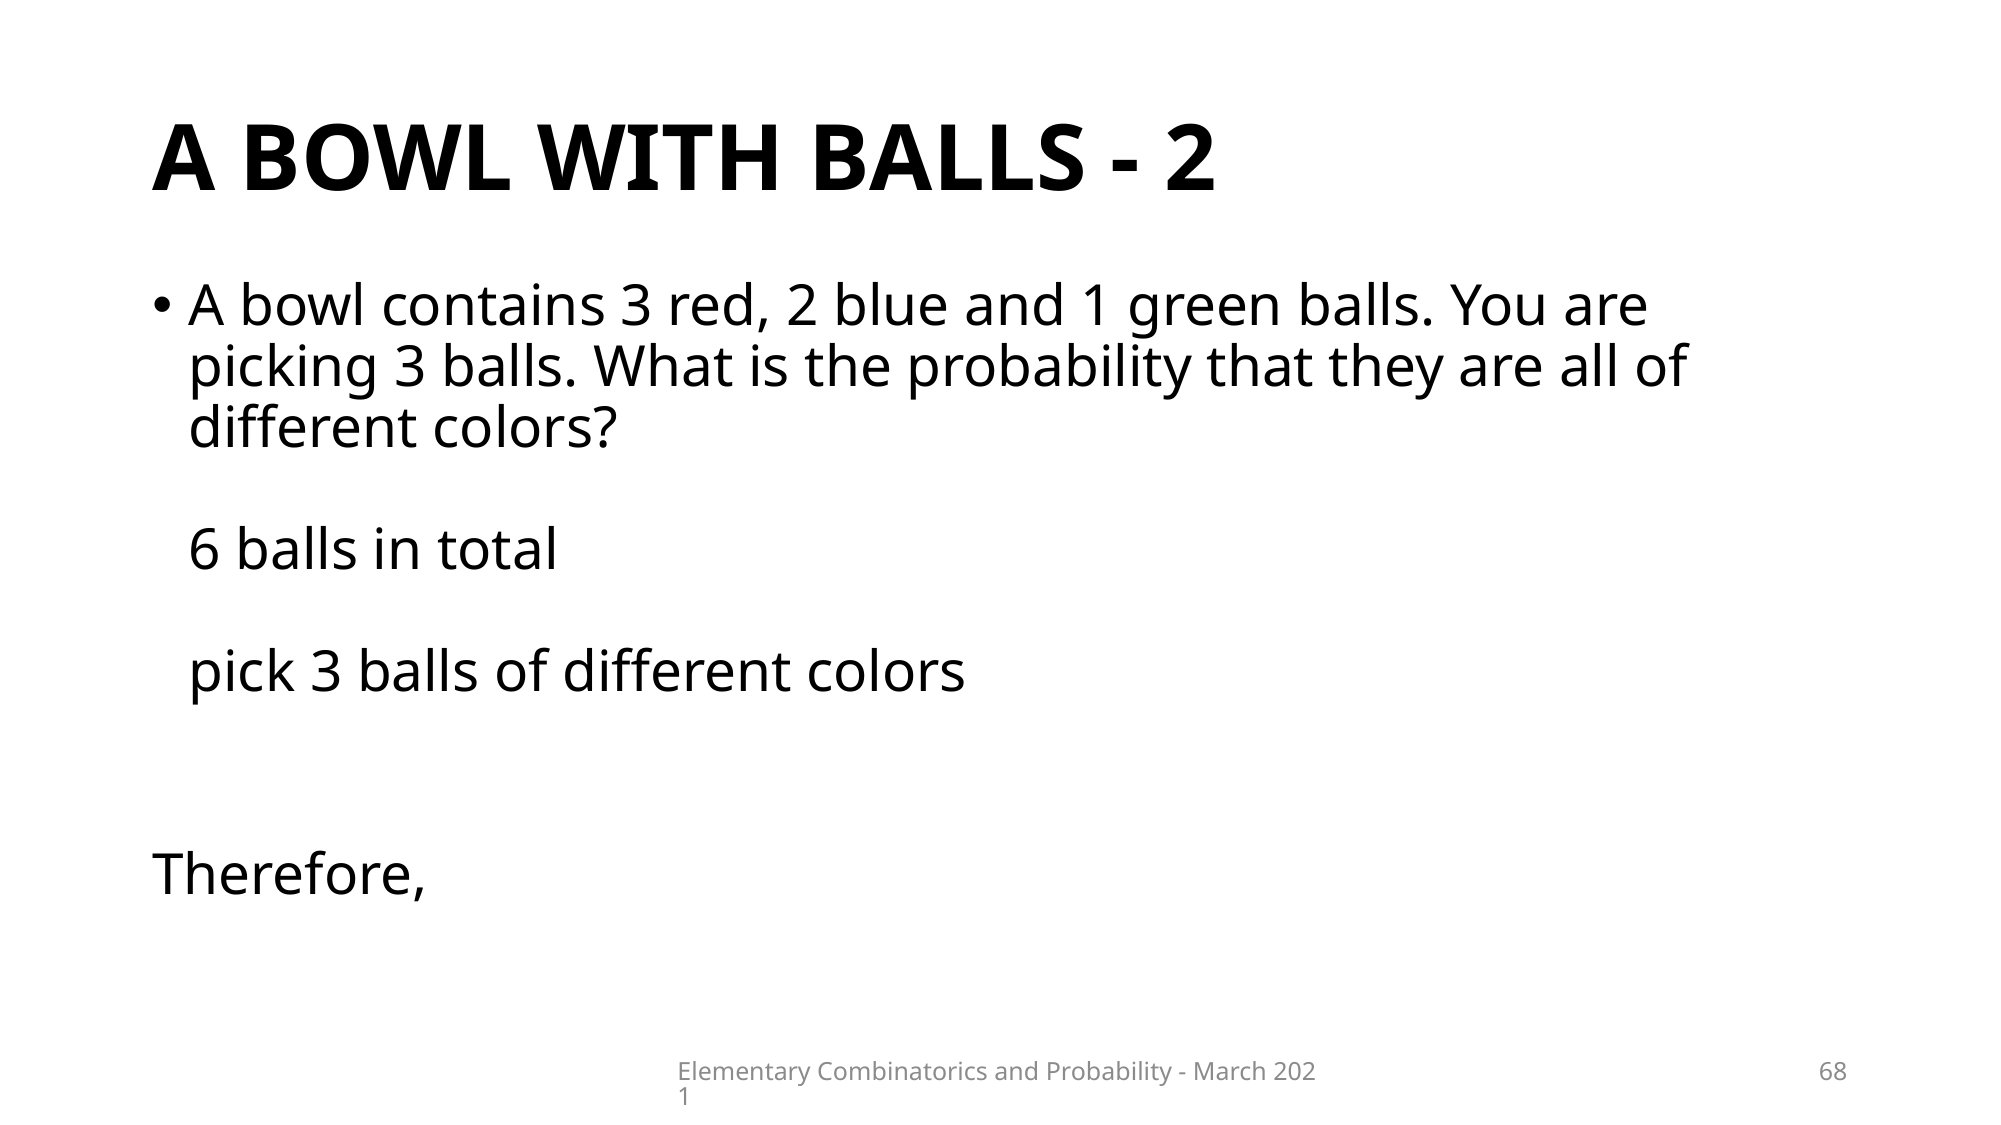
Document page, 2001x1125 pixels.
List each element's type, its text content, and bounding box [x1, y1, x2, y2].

title A bowl with balls - 2 [137, 52, 1863, 270]
footer Elementary Combinatorics and Probability - March 2021 [662, 1042, 1338, 1103]
slide_number 68 [1412, 1042, 1863, 1103]
